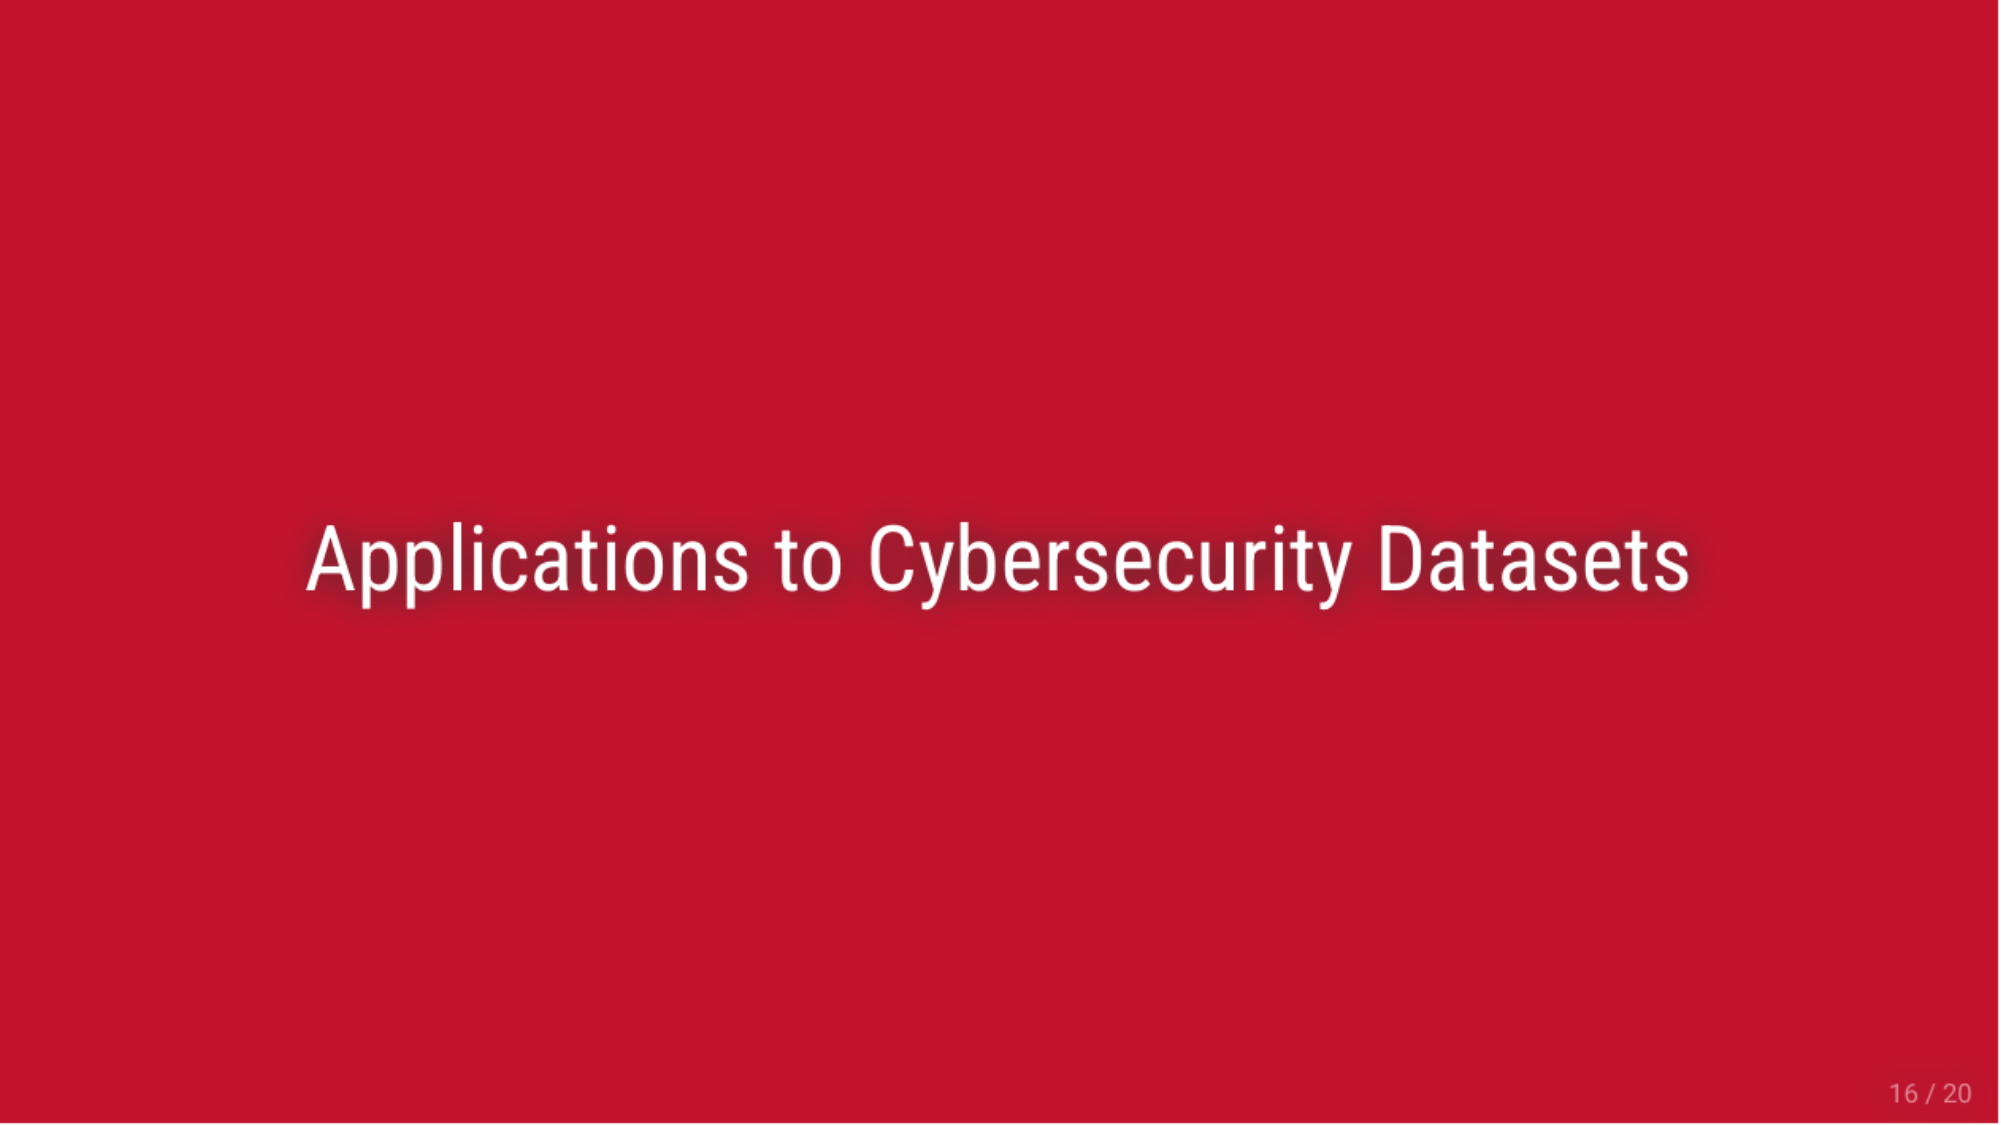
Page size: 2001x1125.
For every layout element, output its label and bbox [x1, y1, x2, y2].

list [0, 0, 2000, 1125]
